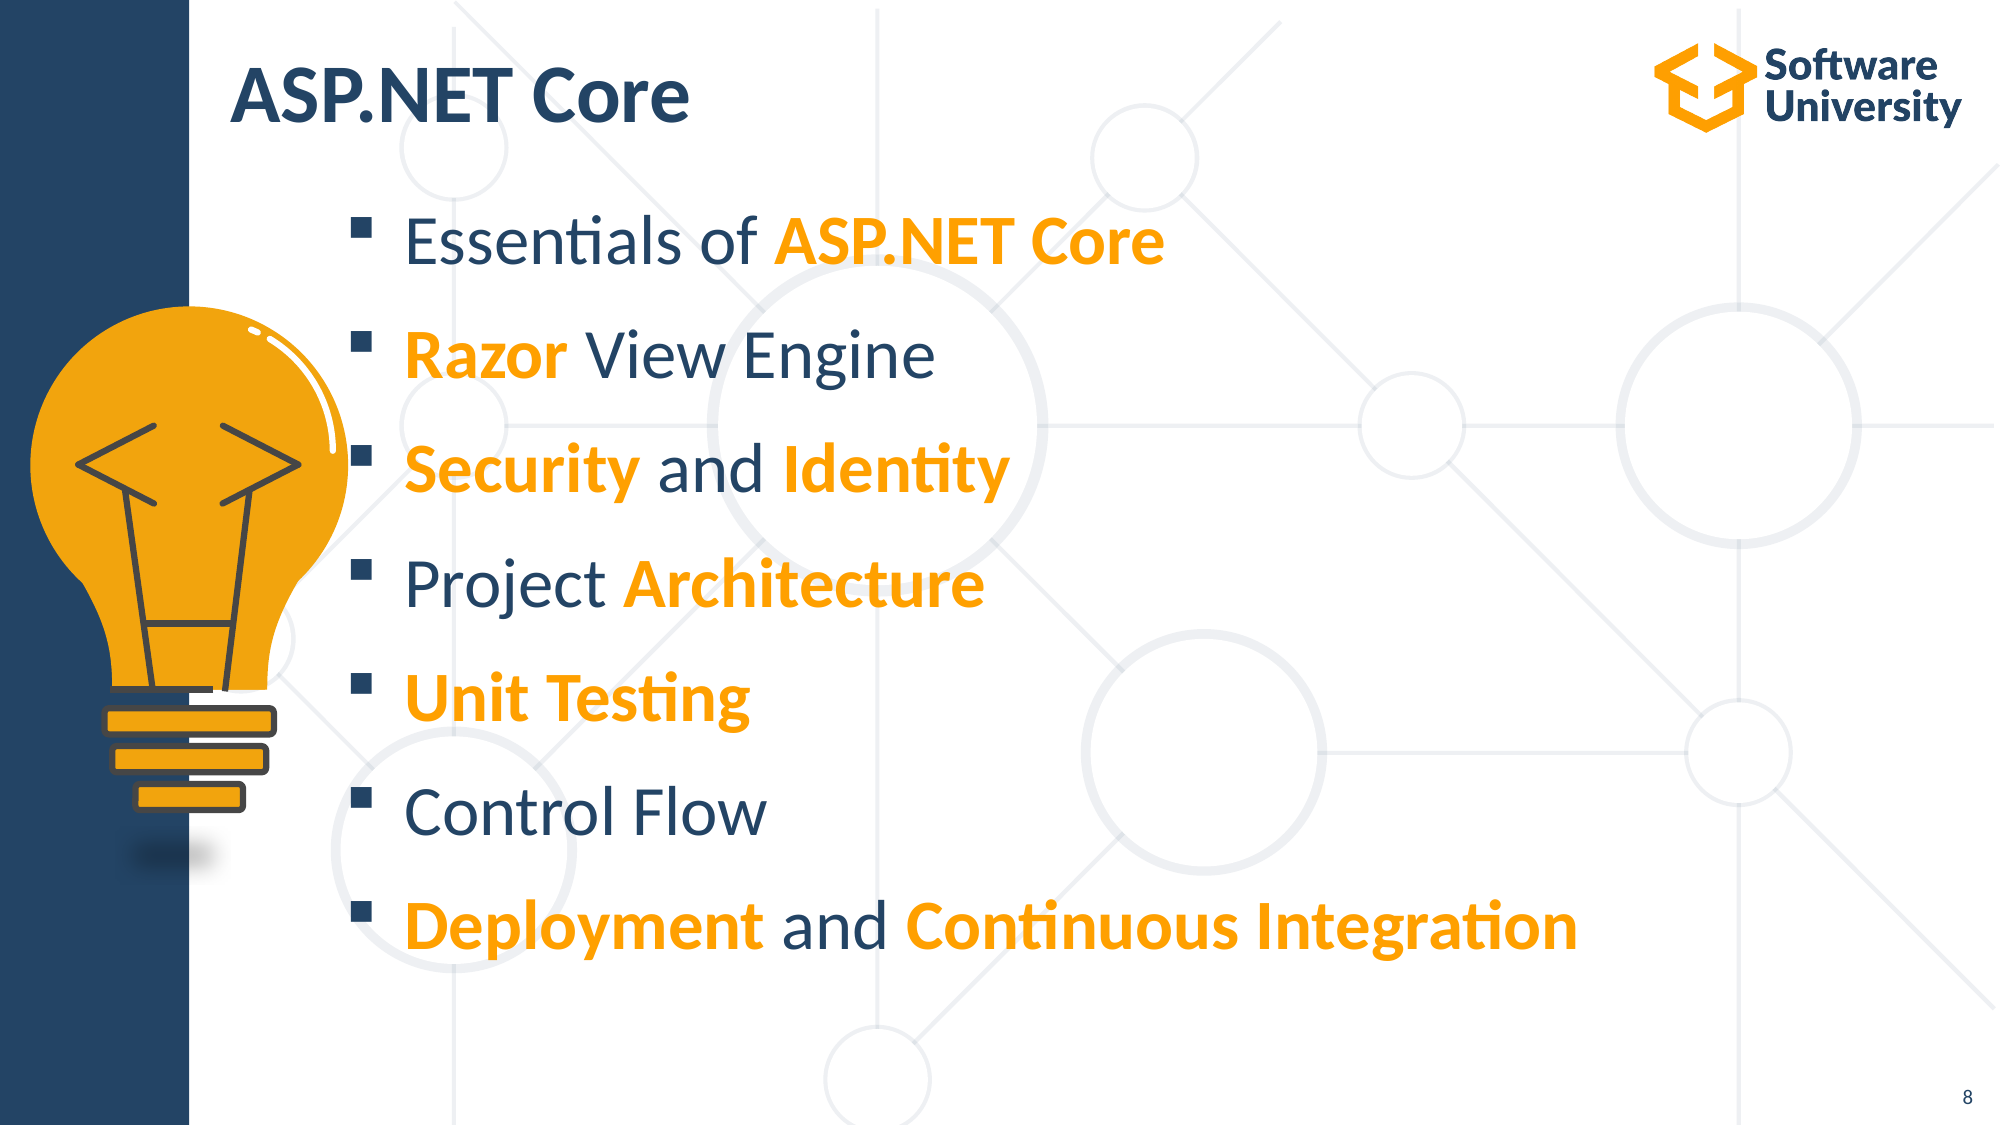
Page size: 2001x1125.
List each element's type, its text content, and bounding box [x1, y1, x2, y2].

list Essentials of ASP.NET Core Razor View Engine Security and Identity Project Architecture Unit Testing Control Flow Deployment and Continuous Integration [327, 183, 1990, 1094]
text_box 8 [1927, 1067, 1989, 1117]
title ASP.NET Core [212, 16, 1628, 162]
picture [1641, 31, 1973, 145]
